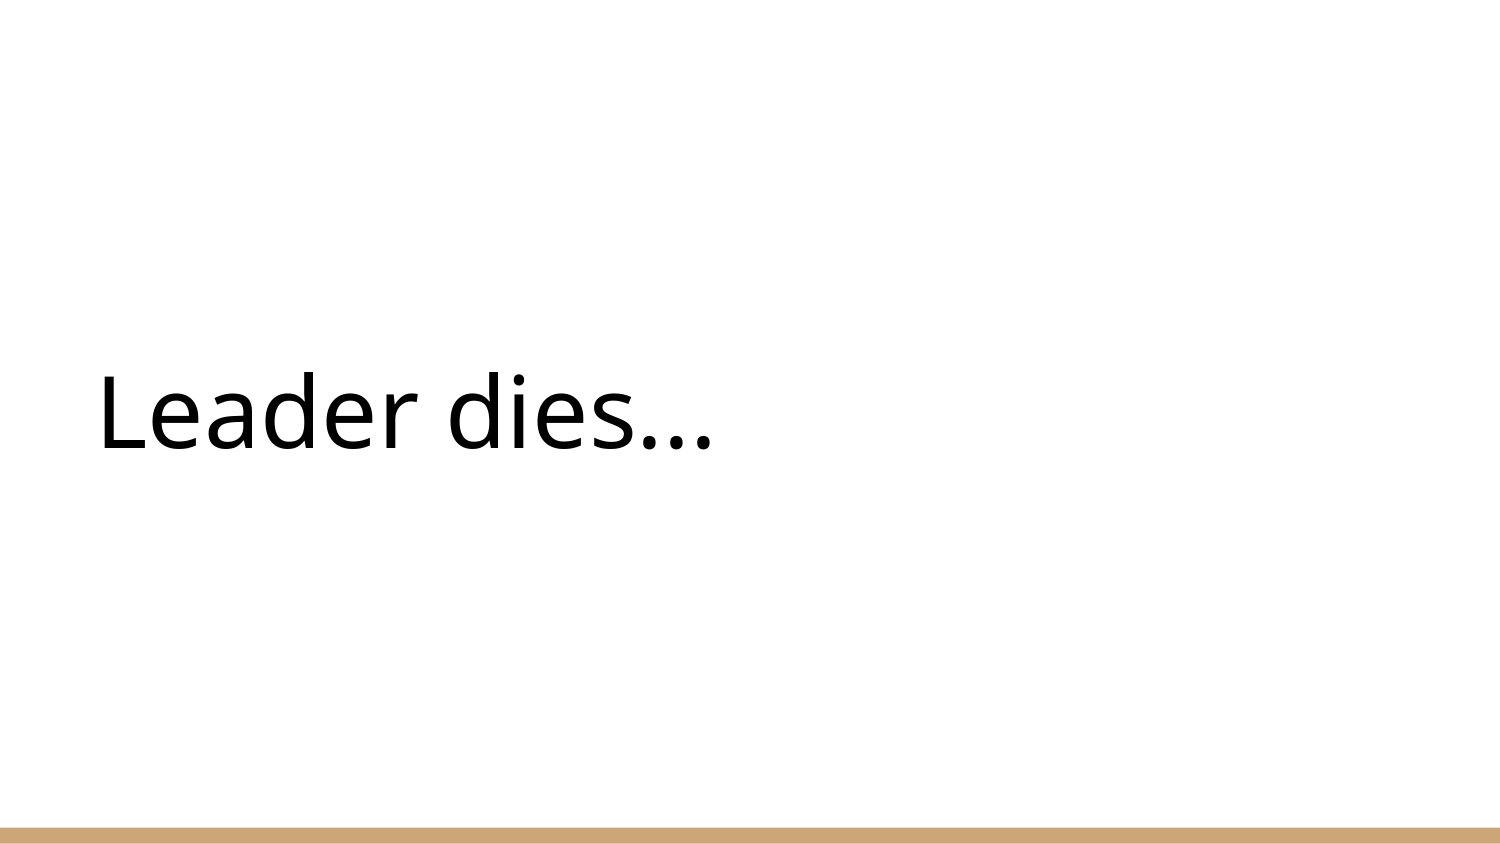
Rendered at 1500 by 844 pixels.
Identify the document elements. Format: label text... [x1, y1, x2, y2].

title Leader dies... [80, 73, 1045, 745]
